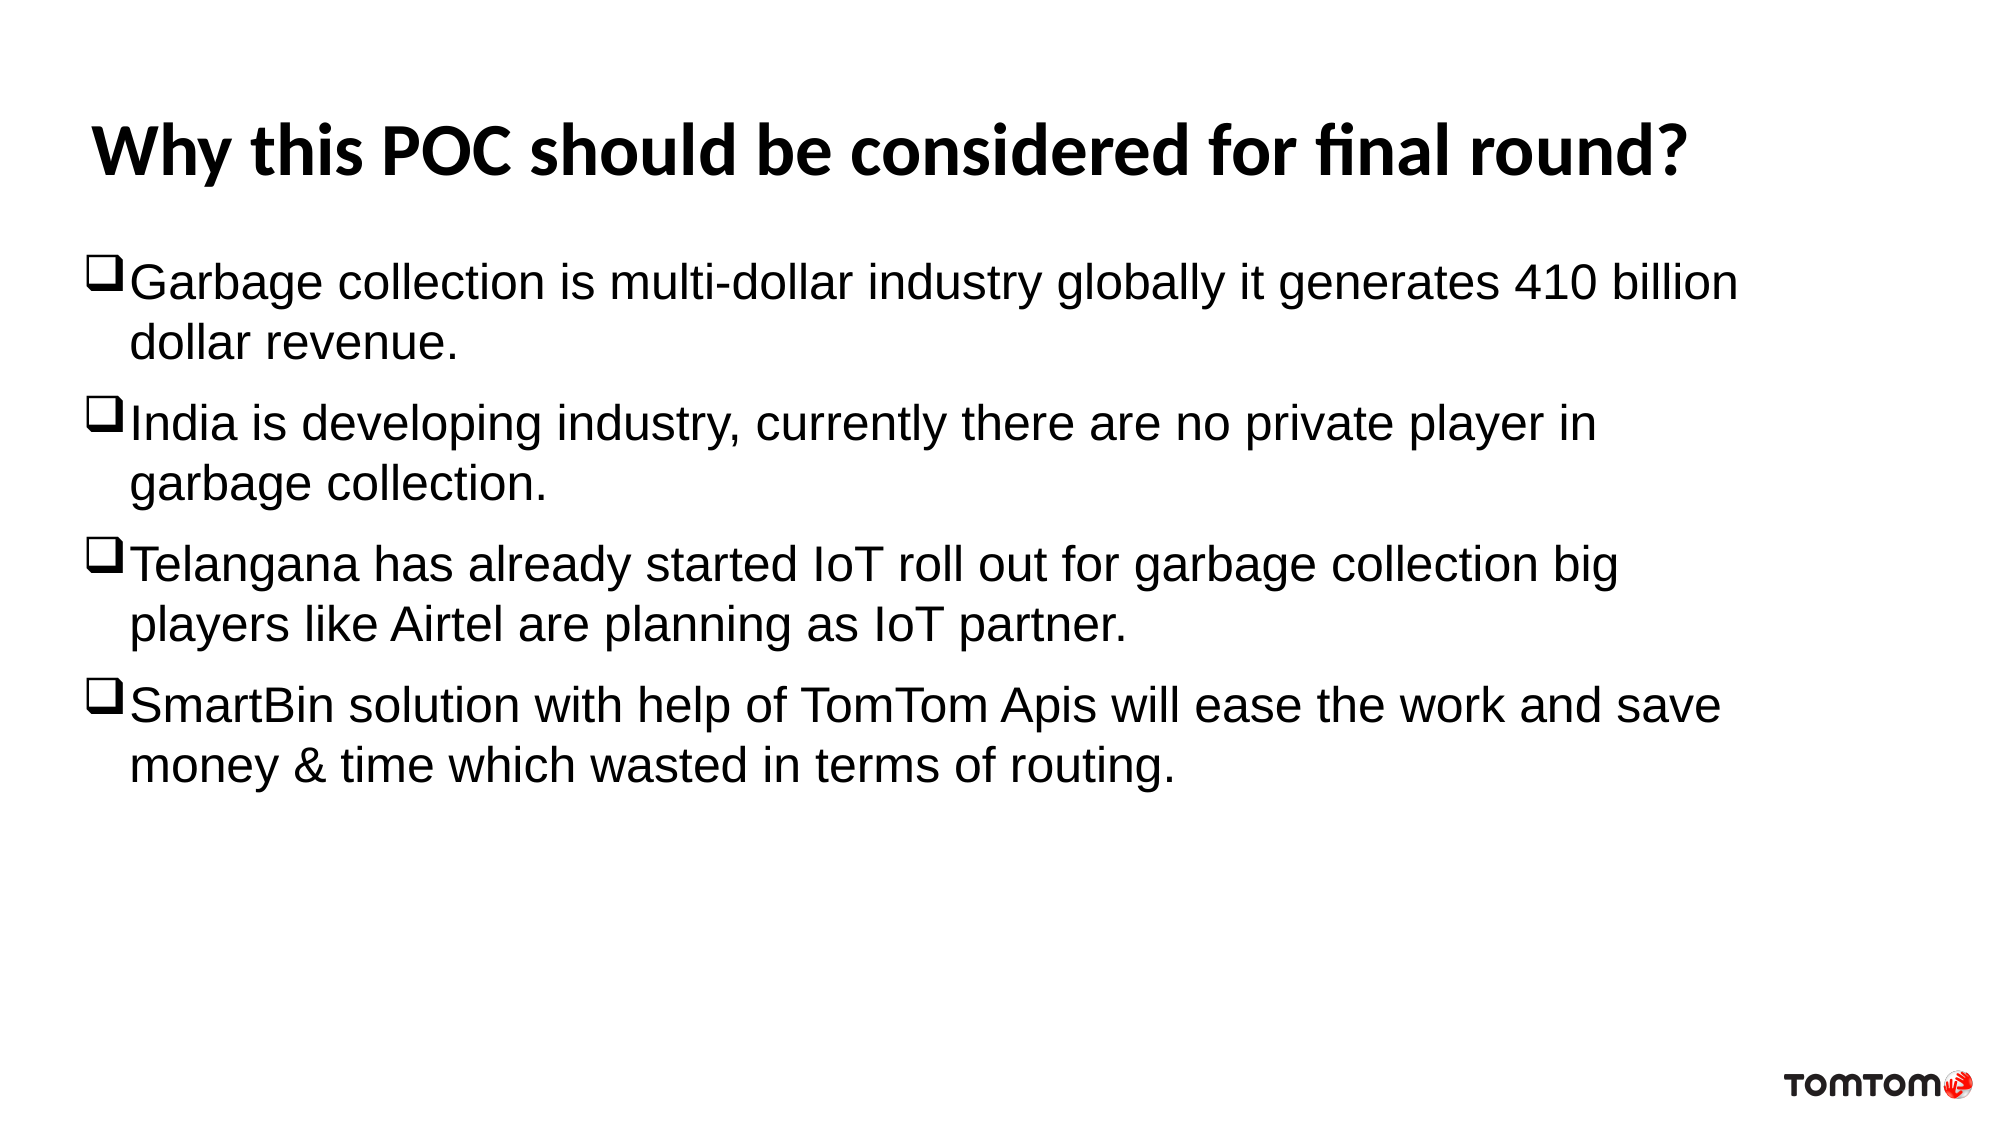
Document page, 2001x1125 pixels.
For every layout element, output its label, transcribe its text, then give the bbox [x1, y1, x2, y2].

text_box Why this POC should be considered for final round? [76, 92, 1708, 198]
picture [1784, 1069, 1975, 1103]
text_box Garbage collection is multi-dollar industry globally it generates 410 billion dollar revenue. India is developing industry, currently there are no private player in garbage collection. Telangana has already started IoT roll out for garbage collection big players like Airtel are planning as IoT partner. SmartBin solution with help of TomTom Apis will ease the work and save money & time which wasted in terms of routing. [67, 242, 1793, 957]
